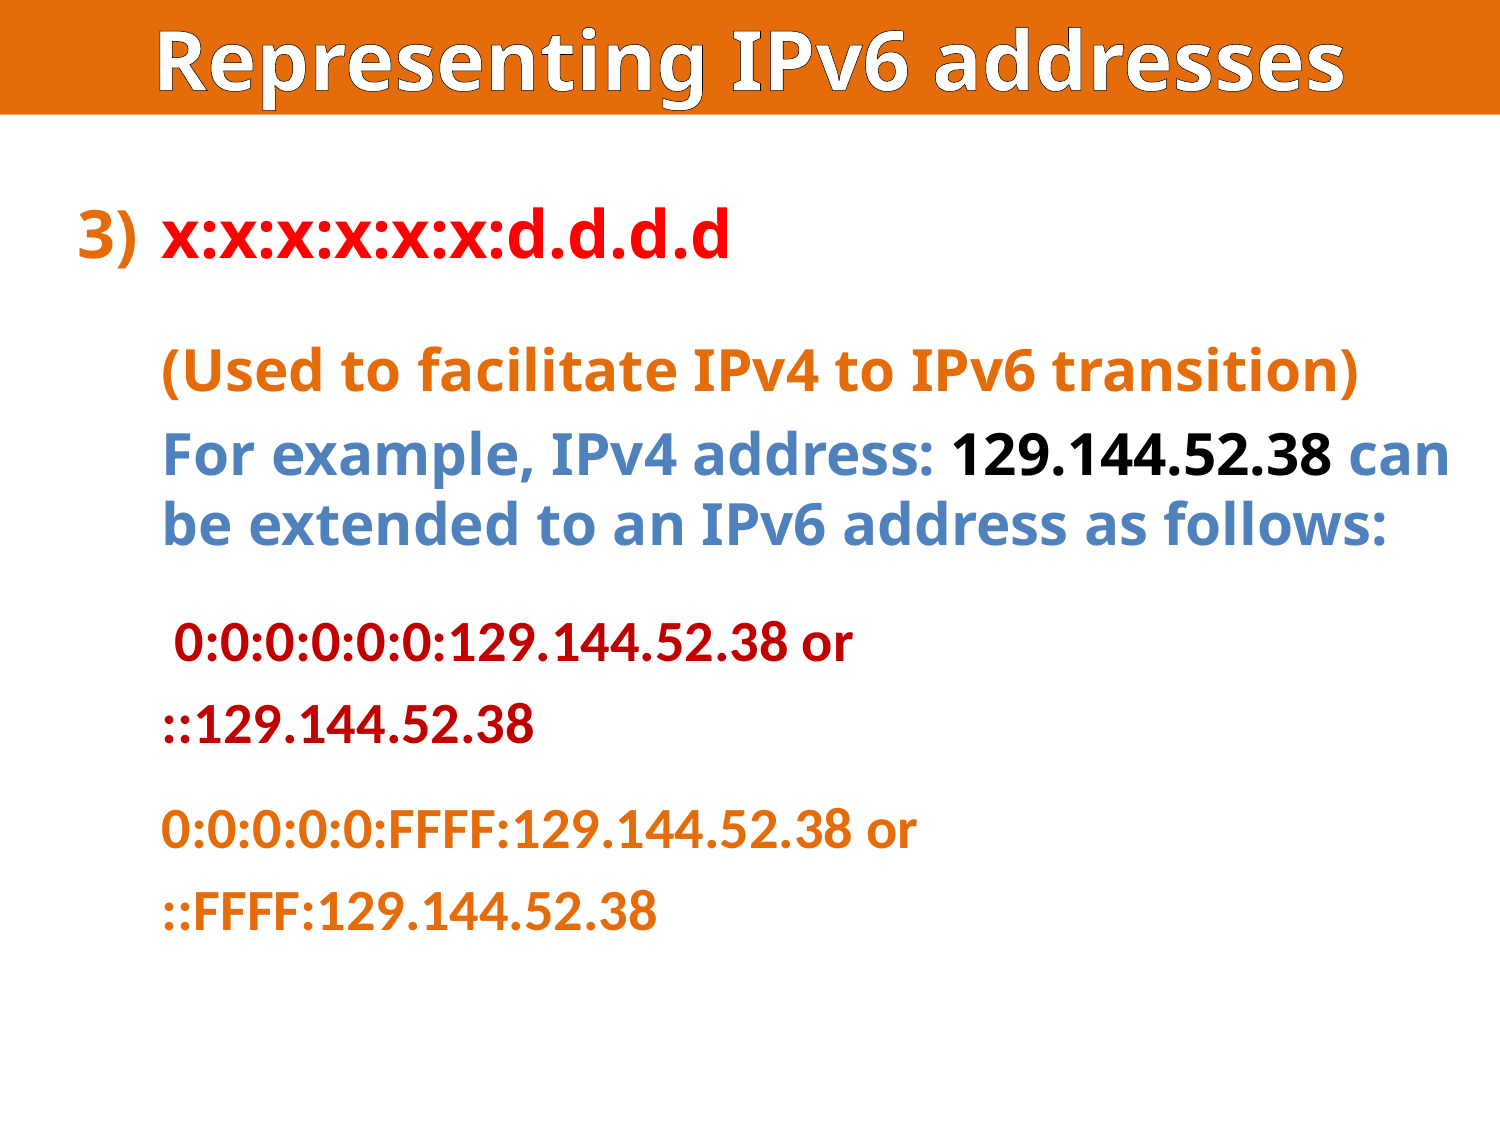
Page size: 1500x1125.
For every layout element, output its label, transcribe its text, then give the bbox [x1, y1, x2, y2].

text_box x:x:x:x:x:x:d.d.d.d (Used to facilitate IPv4 to IPv6 transition) For example, IPv4 address: 129.144.52.38 can be extended to an IPv6 address as follows: 0:0:0:0:0:0:129.144.52.38 or ::129.144.52.38 0:0:0:0:0:FFFF:129.144.52.38 or ::FFFF:129.144.52.38 [62, 144, 1500, 1066]
text_box Representing IPv6 addresses [0, 0, 1500, 115]
